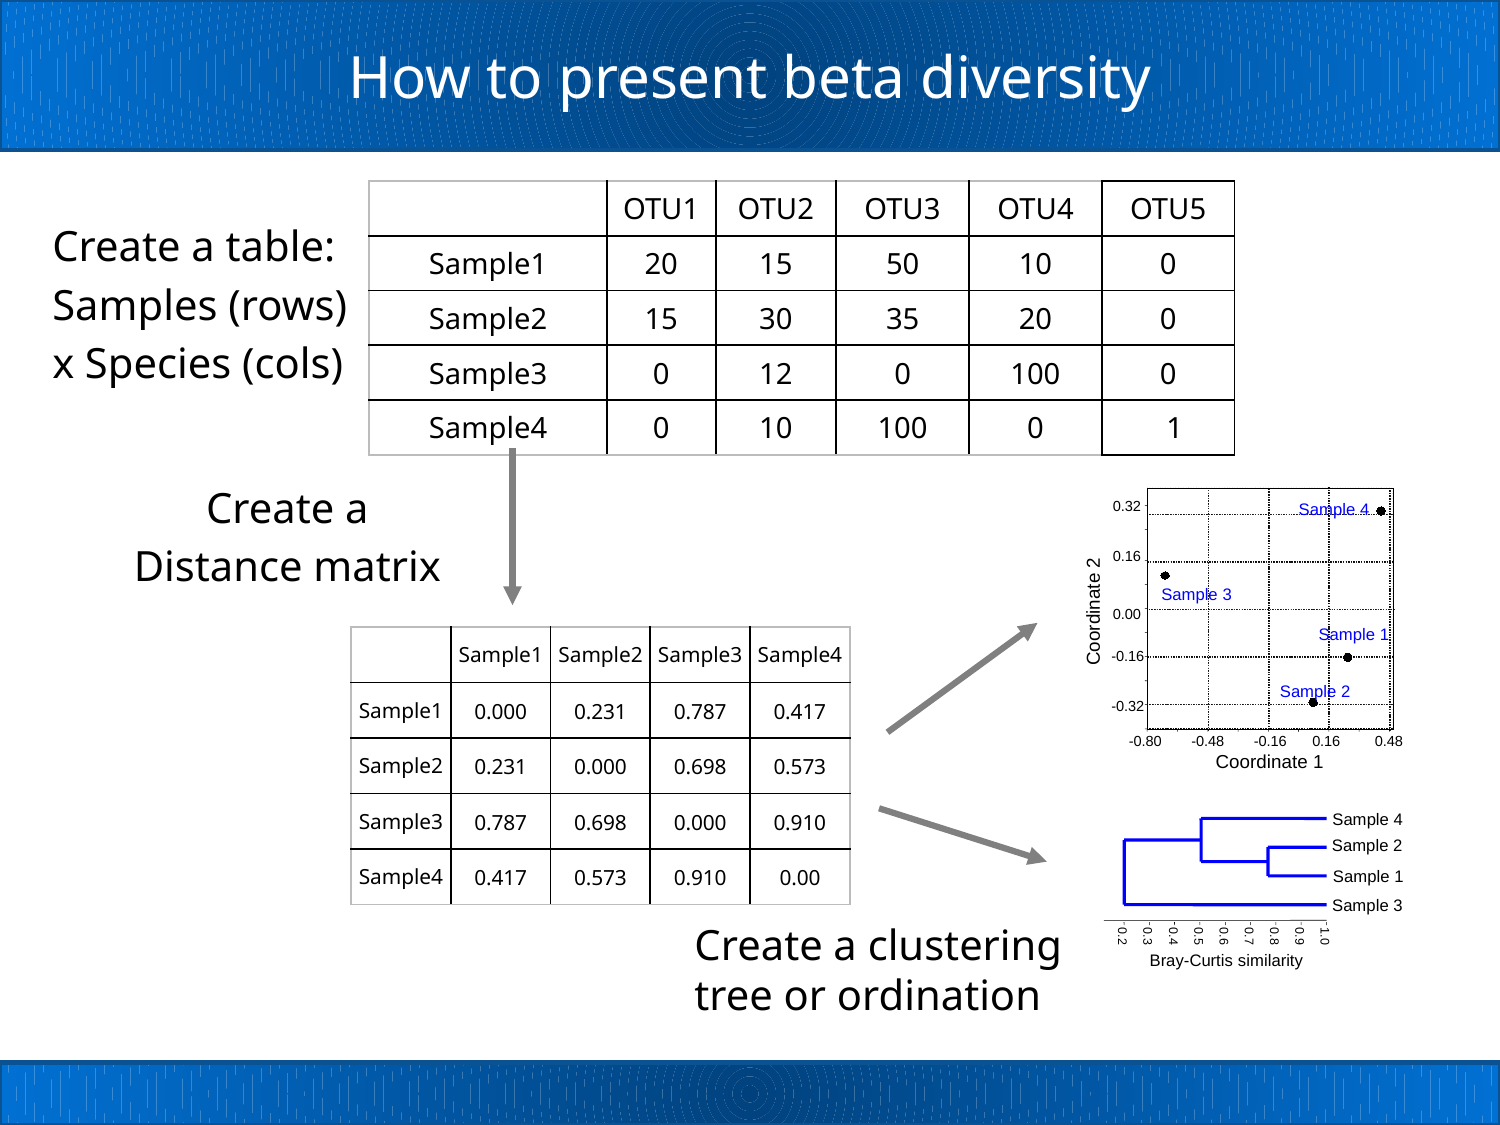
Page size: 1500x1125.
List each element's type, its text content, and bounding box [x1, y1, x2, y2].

table_cell 0.573 [551, 850, 649, 904]
table_cell 10 [970, 237, 1101, 290]
table_cell Sample4 [352, 850, 450, 904]
table_cell 0.787 [452, 794, 550, 848]
table_header OTU4 [970, 182, 1101, 235]
text_box Create a Distance matrix [99, 474, 475, 598]
table_cell 0.910 [751, 794, 849, 848]
table_cell 0 [1103, 237, 1234, 290]
table_cell 100 [970, 346, 1101, 399]
table_cell 0.417 [452, 850, 550, 904]
table_cell 0 [837, 346, 968, 399]
table_cell 10 [717, 401, 835, 454]
table_cell 0 [1103, 291, 1234, 344]
table_cell Sample3 [370, 346, 606, 399]
table_header Sample3 [651, 628, 749, 682]
table_cell Sample2 [352, 739, 450, 793]
table_cell 0.00 [751, 850, 849, 904]
table_cell 15 [717, 237, 835, 290]
table_cell 0.231 [452, 739, 550, 793]
table_header OTU5 [1103, 182, 1234, 235]
table_cell Sample4 [370, 401, 606, 454]
table_cell 0 [1103, 346, 1234, 399]
table_cell 0.417 [751, 683, 849, 737]
table_cell 0.000 [651, 794, 749, 848]
table_cell 0.000 [452, 683, 550, 737]
table_header OTU1 [608, 182, 715, 235]
table_cell 0 [608, 346, 715, 399]
table_header Sample2 [551, 628, 649, 682]
table_header OTU3 [837, 182, 968, 235]
table_cell Sample2 [413, 291, 606, 344]
title How to present beta diversity [150, 0, 1350, 150]
table_header Sample4 [751, 628, 849, 682]
table_cell Sample1 [352, 683, 450, 737]
table_cell 35 [837, 291, 968, 344]
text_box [878, 808, 1048, 862]
table_header OTU2 [717, 182, 835, 235]
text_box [1080, 487, 1404, 773]
table_cell 0.000 [551, 739, 649, 793]
table_header Sample1 [452, 628, 550, 682]
table_cell Sample3 [352, 794, 450, 848]
table_cell 15 [608, 291, 715, 344]
table_cell 12 [717, 346, 835, 399]
table_cell 0 [608, 401, 715, 454]
text_box Create a clustering tree or ordination [679, 911, 1079, 1027]
table_cell 0.698 [551, 794, 649, 848]
table_cell 50 [837, 237, 968, 290]
table_cell 0.910 [651, 850, 749, 904]
table_cell 20 [608, 237, 715, 290]
table_cell 20 [970, 291, 1101, 344]
text_box Create a table: Samples (rows) x Species (cols) [37, 212, 413, 394]
table_cell 0.231 [551, 683, 649, 737]
table_header [370, 182, 606, 235]
table_header [352, 628, 450, 682]
table_cell 30 [717, 291, 835, 344]
table_cell 0.787 [651, 683, 749, 737]
table_cell Sample1 [413, 237, 606, 290]
table_cell 1 [1103, 401, 1234, 454]
table_cell 0.573 [751, 739, 849, 793]
table_cell 0 [970, 401, 1101, 454]
table_cell 100 [837, 401, 968, 454]
table_cell 0.698 [651, 739, 749, 793]
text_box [1103, 808, 1405, 971]
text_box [887, 622, 1038, 733]
